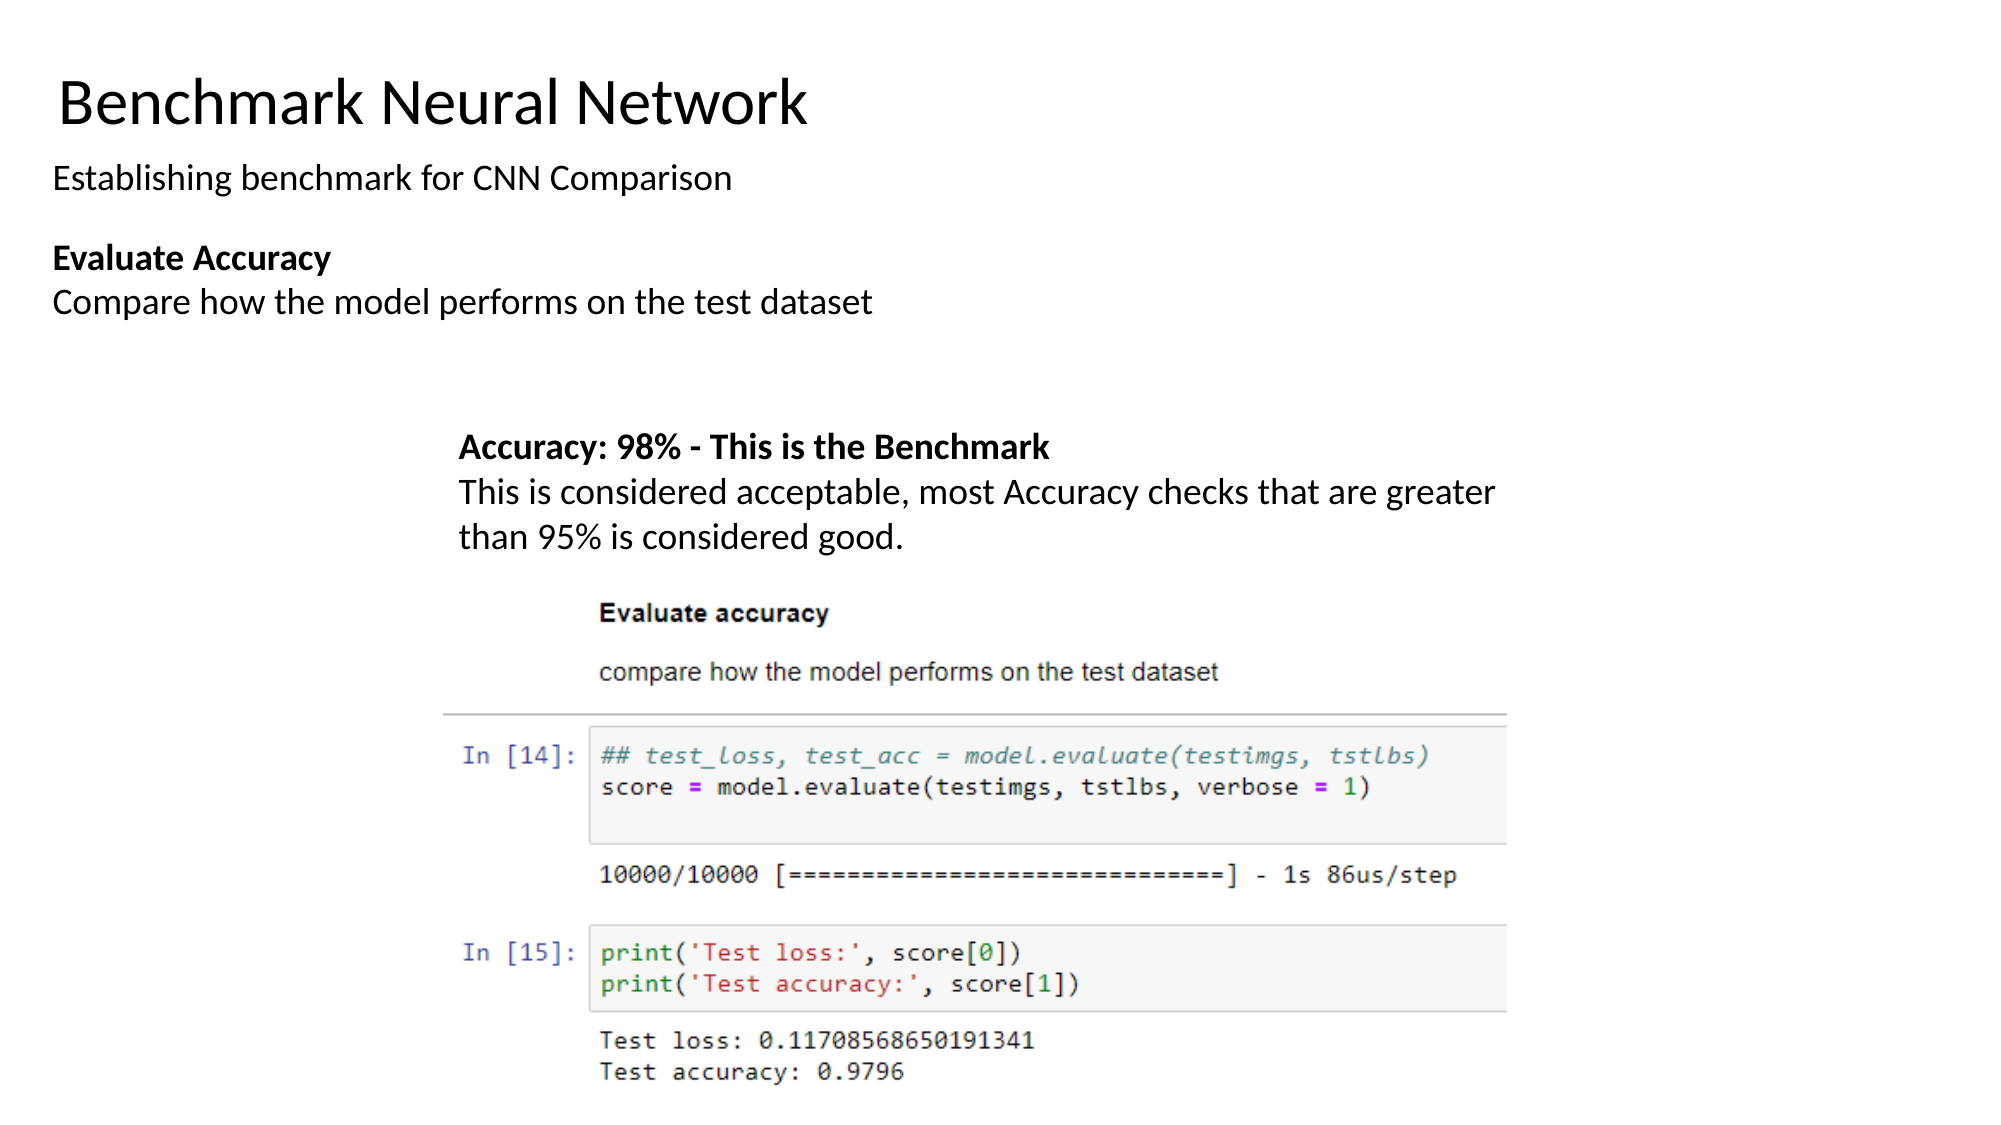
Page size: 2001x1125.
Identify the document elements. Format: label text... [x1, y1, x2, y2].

picture [443, 567, 1507, 1087]
text_box Accuracy: 98% - This is the Benchmark This is considered acceptable, most Accuracy checks that are greater than 95% is considered good. [443, 414, 1559, 565]
text_box Benchmark Neural Network [37, 49, 832, 145]
text_box Establishing benchmark for CNN Comparison [37, 145, 850, 206]
text_box Evaluate Accuracy Compare how the model performs on the test dataset [37, 224, 907, 375]
